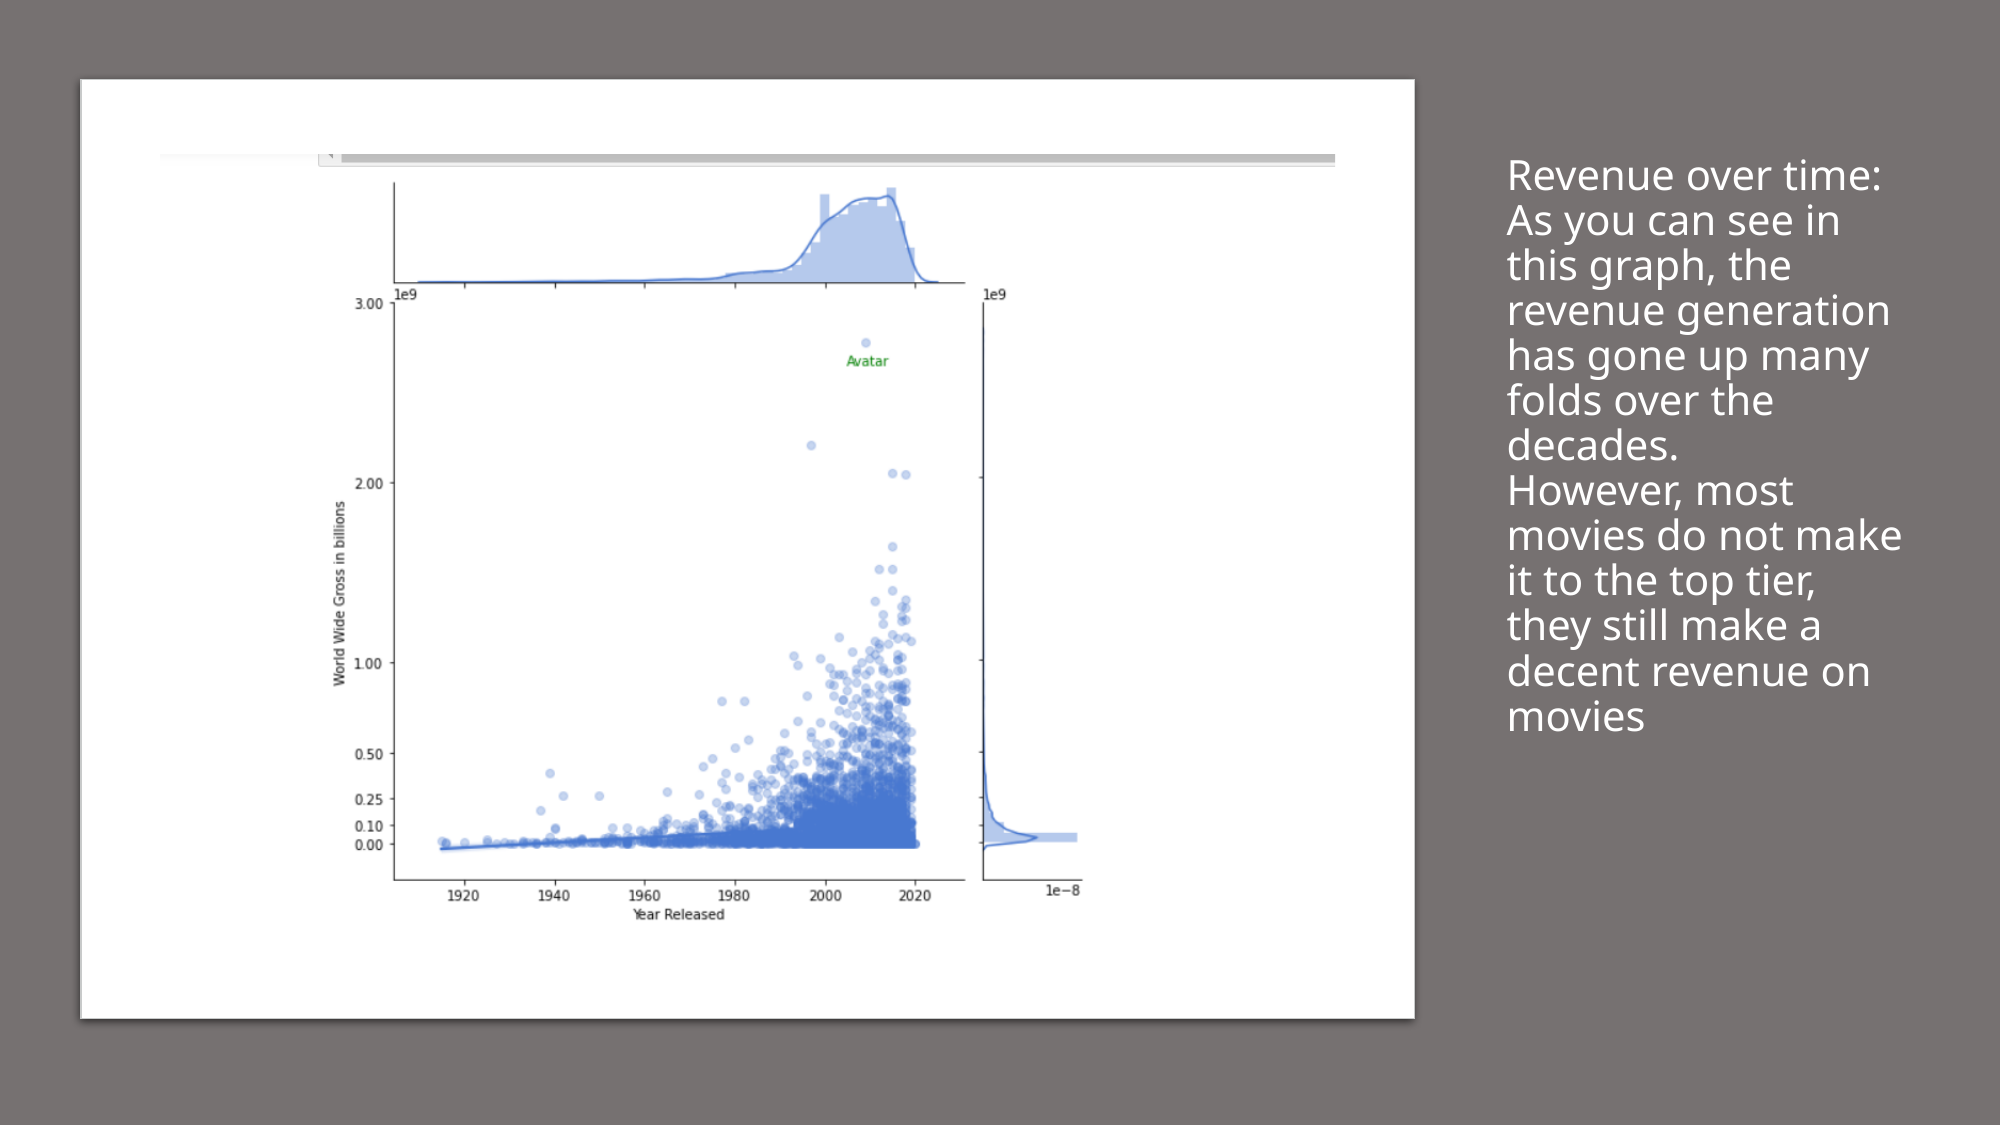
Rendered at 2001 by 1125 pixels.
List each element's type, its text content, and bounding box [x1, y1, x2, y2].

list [160, 154, 1336, 944]
title Revenue over time: As you can see in this graph, the revenue generation has gone up many folds over the decades. However, most movies do not make it to the top tier, they still make a decent revenue on movies [1491, 101, 1921, 888]
text_box [80, 78, 1415, 1019]
text_box [0, 0, 2000, 1125]
